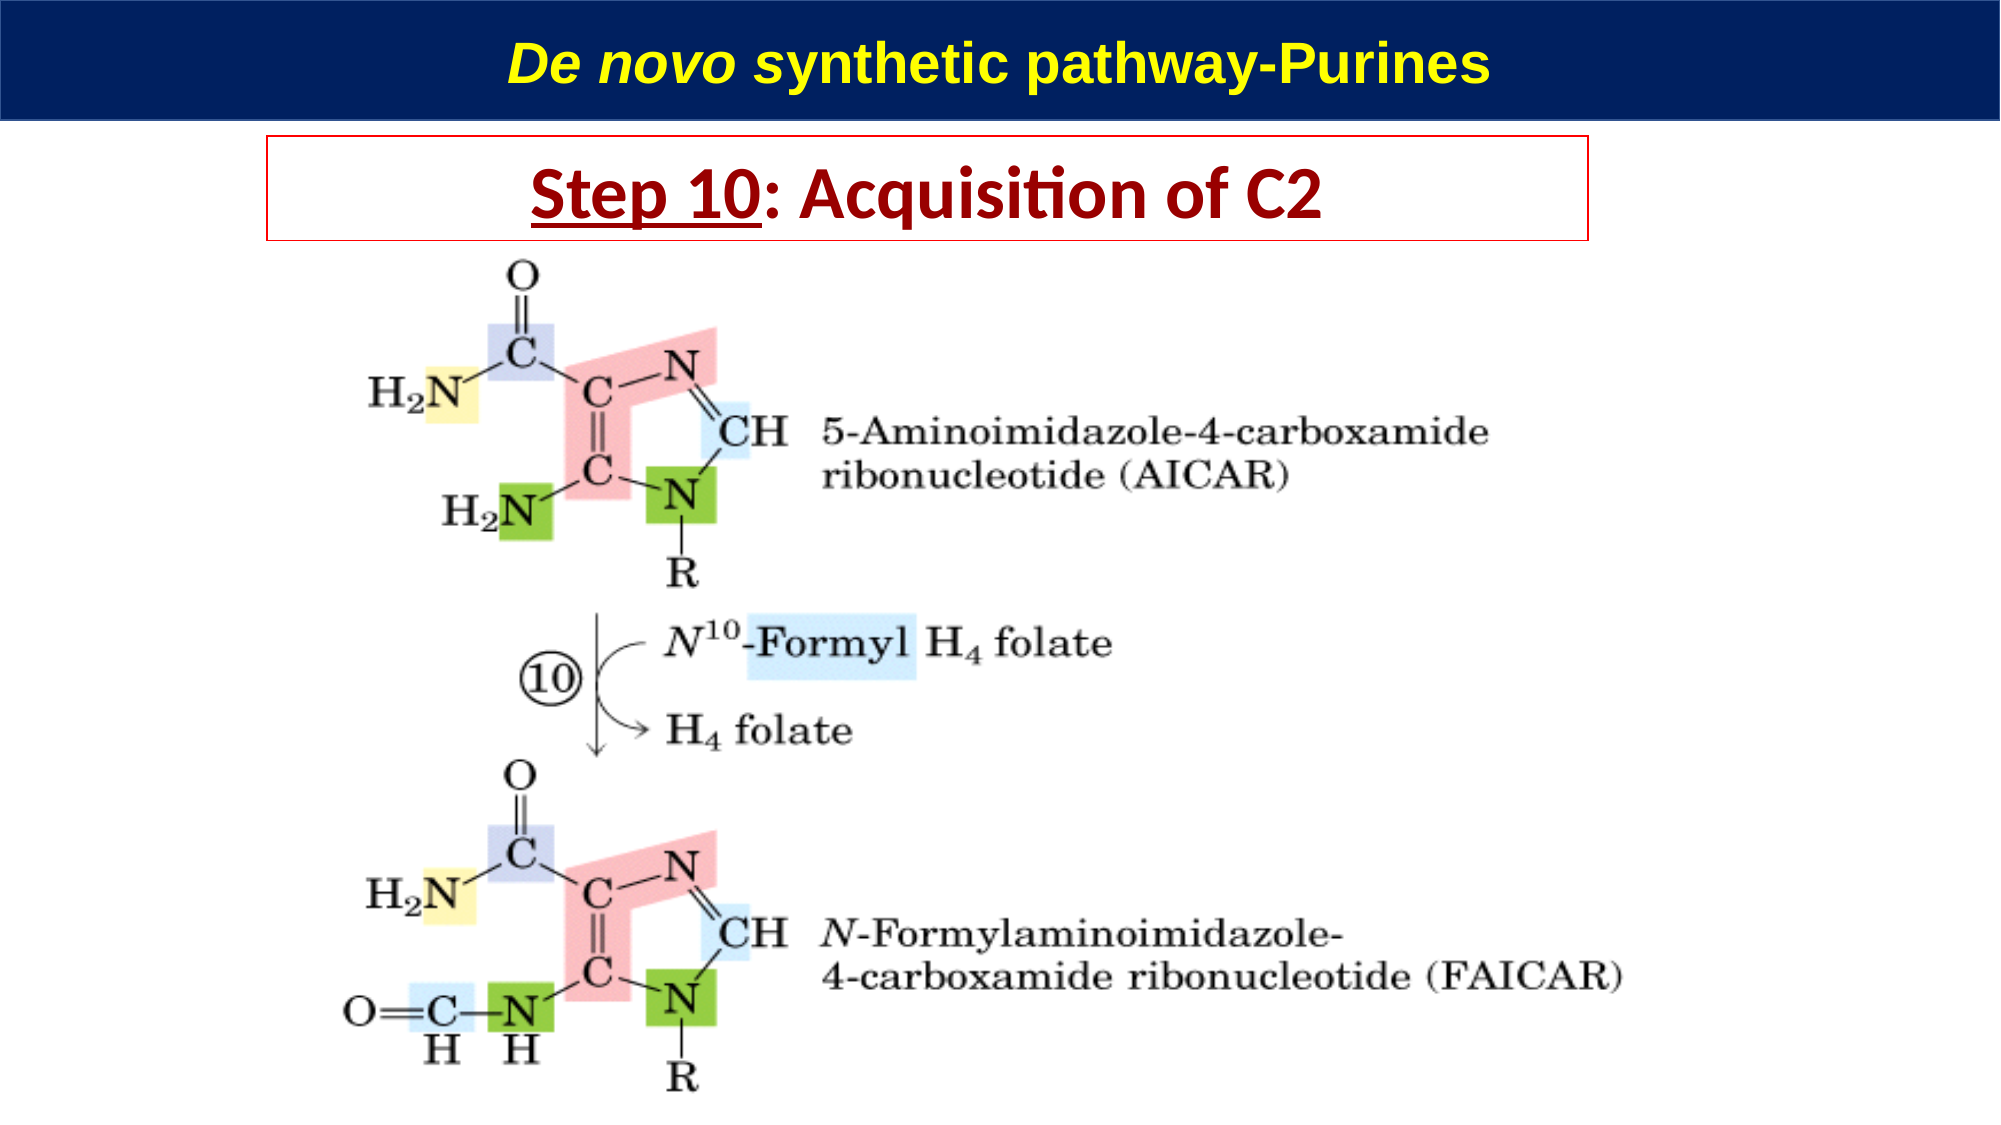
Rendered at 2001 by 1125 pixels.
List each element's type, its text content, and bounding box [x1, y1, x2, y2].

text_box De novo synthetic pathway-Purines [0, 0, 2000, 121]
text_box Step 10: Acquisition of C2 [267, 135, 1588, 241]
picture [321, 241, 1642, 1112]
